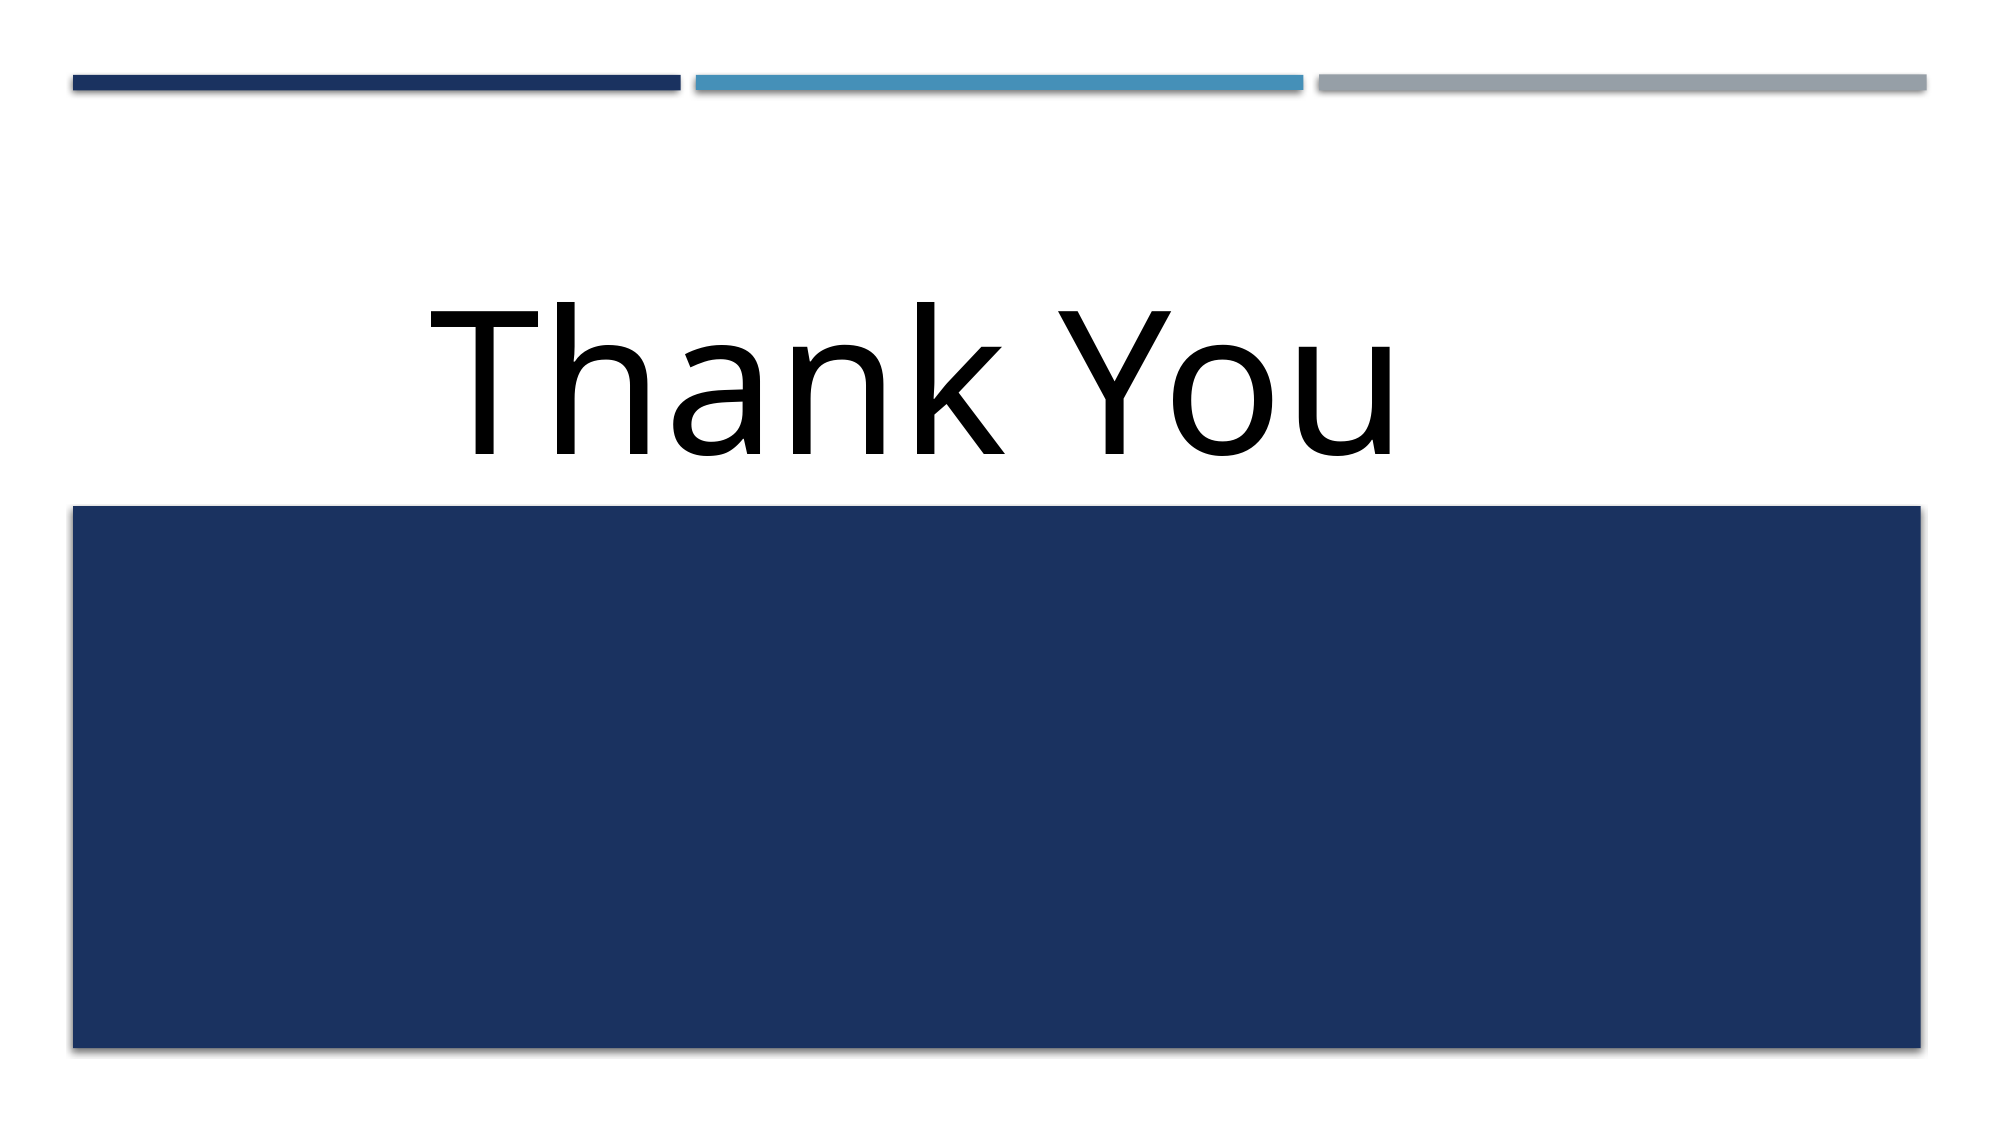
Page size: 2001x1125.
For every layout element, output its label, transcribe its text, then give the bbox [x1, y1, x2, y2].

text_box Thank You [271, 247, 1565, 502]
